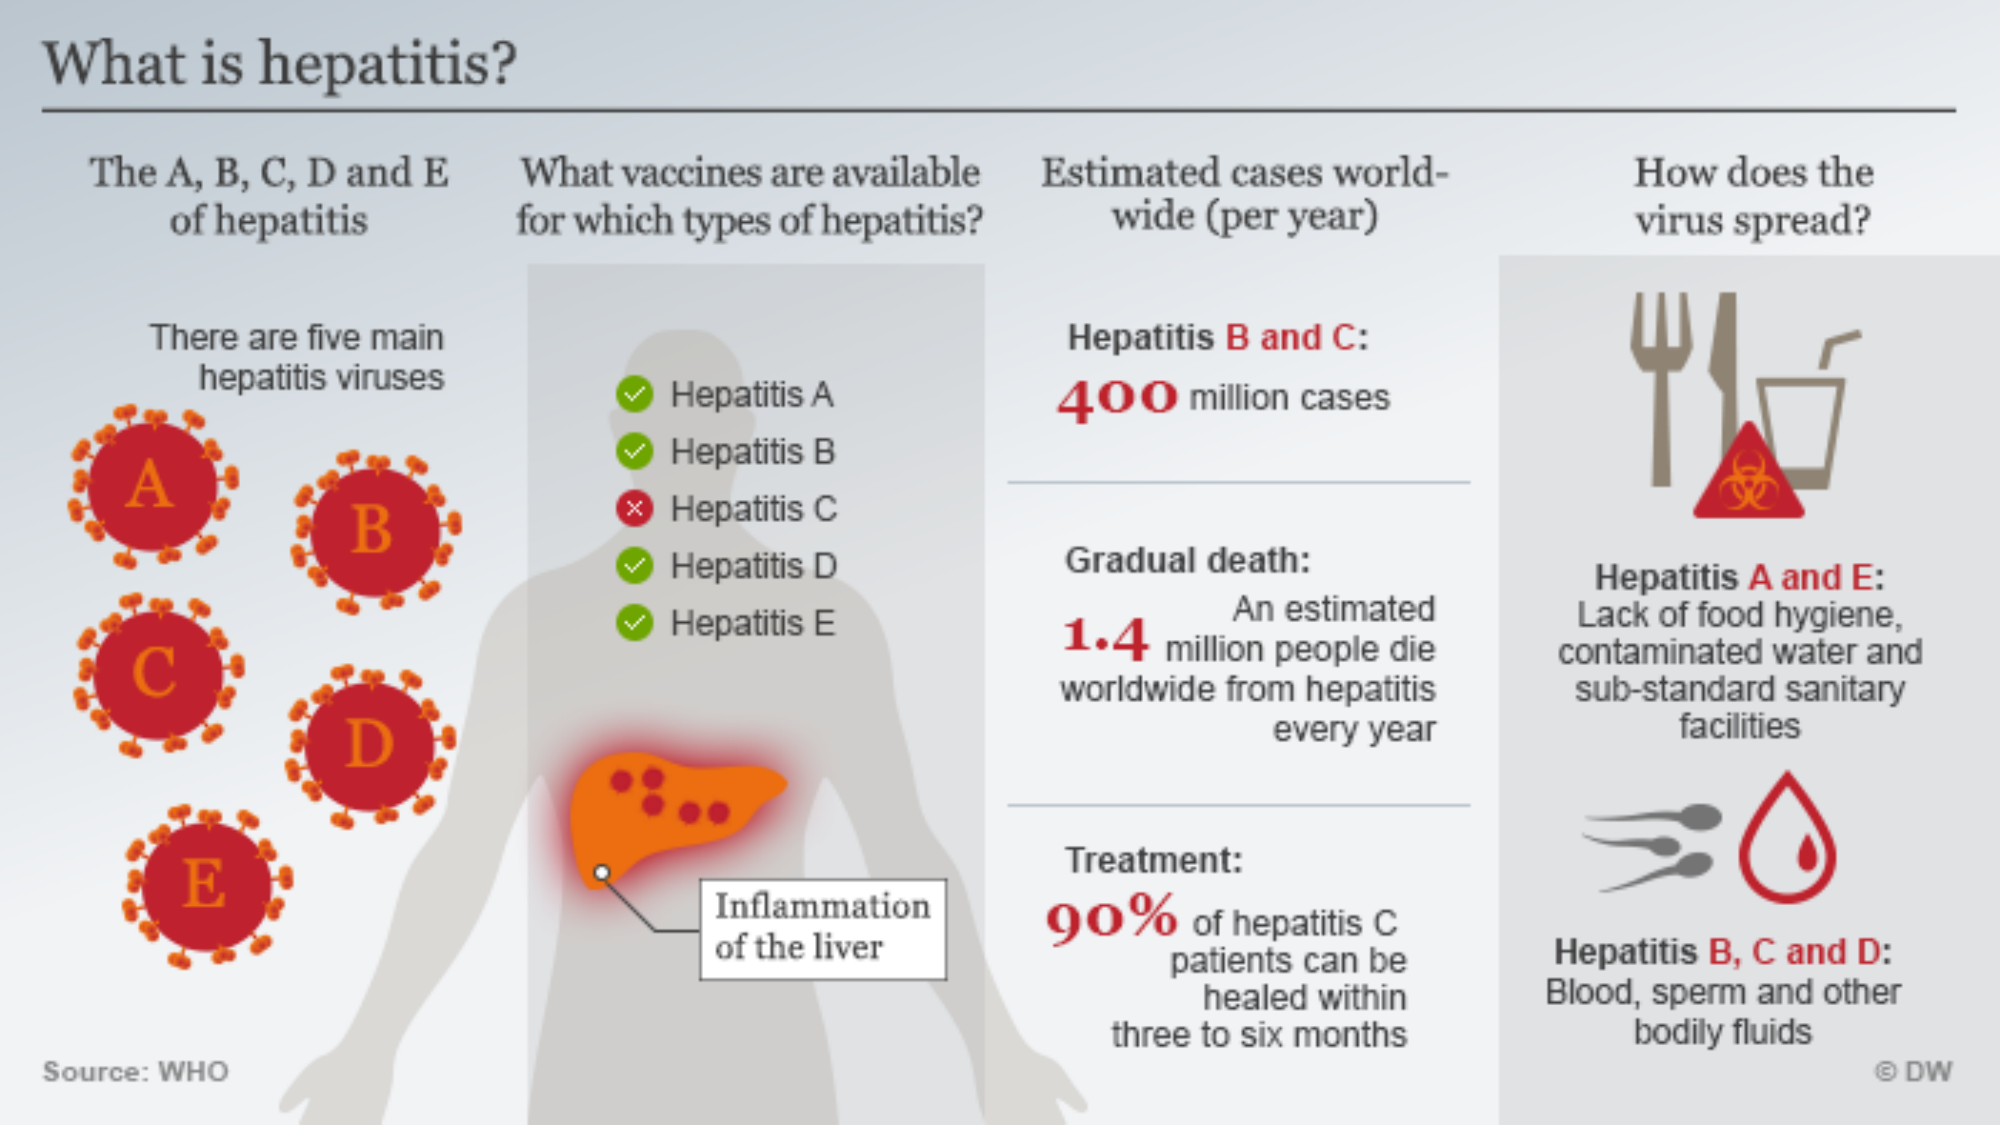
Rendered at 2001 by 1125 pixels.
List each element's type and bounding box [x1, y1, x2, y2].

list [0, 0, 2000, 1125]
